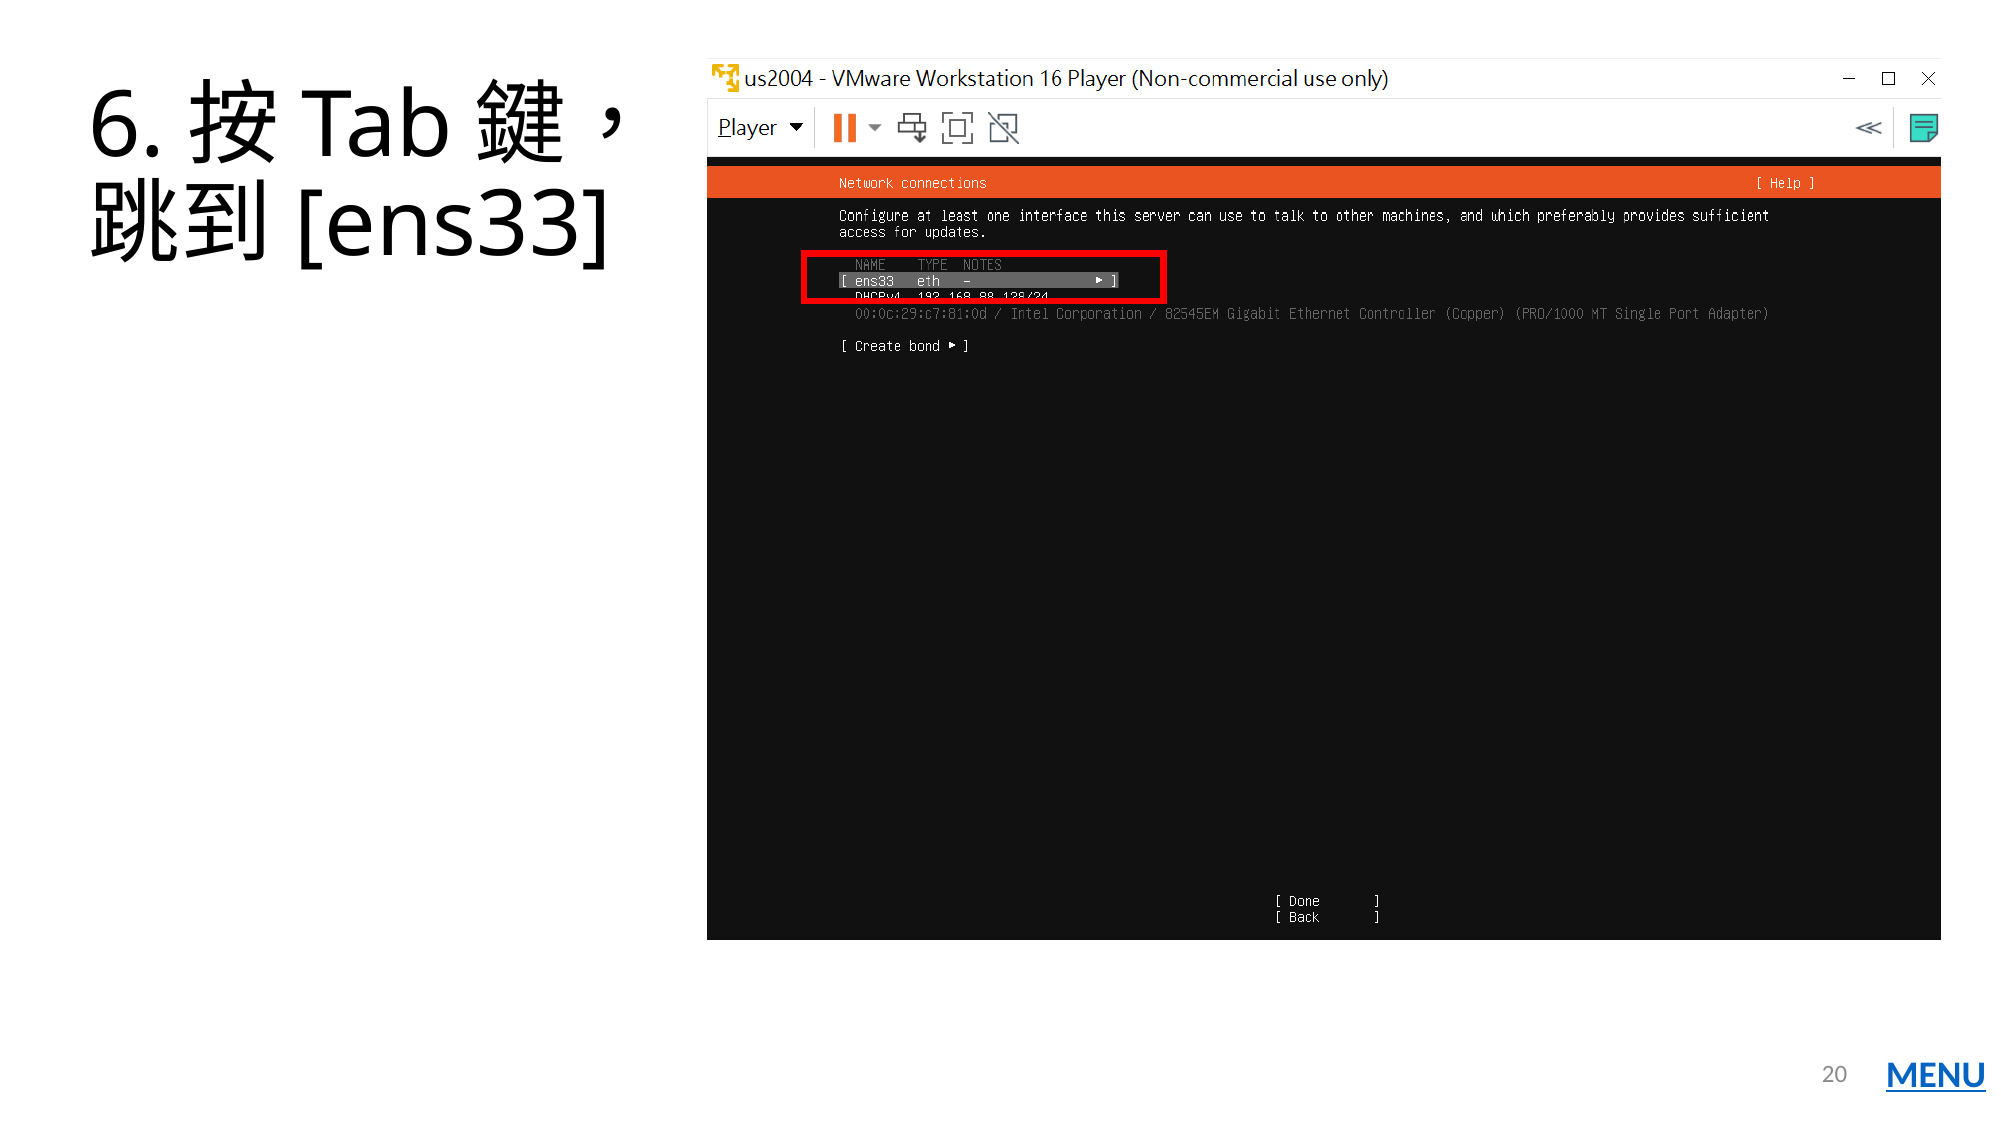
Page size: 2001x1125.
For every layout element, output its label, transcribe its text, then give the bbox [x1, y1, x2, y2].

title 6.按Tab鍵，跳到[ens33] [73, 70, 634, 288]
slide_number 20 [1412, 1042, 1863, 1103]
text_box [707, 58, 1941, 940]
